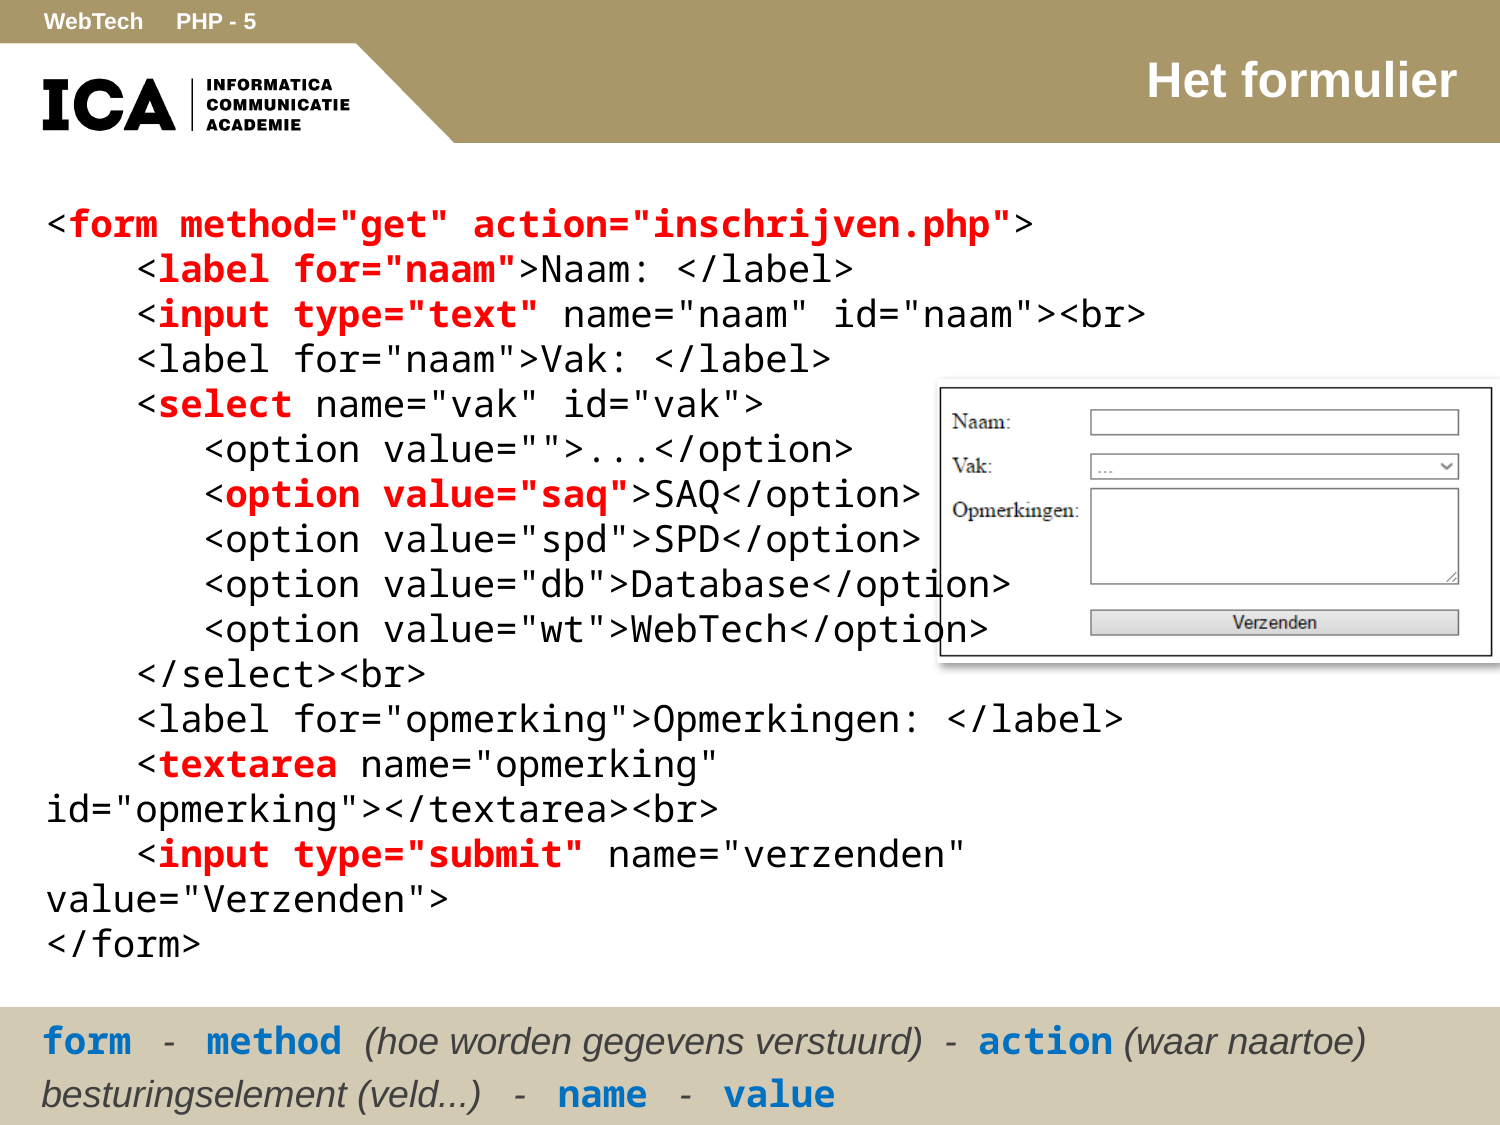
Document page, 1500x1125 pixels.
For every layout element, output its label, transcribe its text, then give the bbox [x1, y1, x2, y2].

title Het formulier [459, 47, 1459, 113]
picture [937, 378, 1500, 663]
list <form method="get" action="inschrijven.php"> <label for="naam">Naam: </label> <input type="text" name="naam" id="naam"><br> <label for="naam">Vak: </label> <select name="vak" id="vak"> <option value="">...</option> <option value="saq">SAQ</option> <option value="spd">SPD</option> <option value="db">Database</option> <option value="wt">WebTech</option> </select><br> <label for="opmerking">Opmerkingen: </label> <textarea name="opmerking" id="opmerking"></textarea><br> <input type="submit" name="verzenden" value="Verzenden"> </form> [30, 169, 1328, 995]
list form - method (hoe worden gegevens verstuurd) - action (waar naartoe) besturingselement (veld...) - name - value [0, 1006, 1500, 1125]
